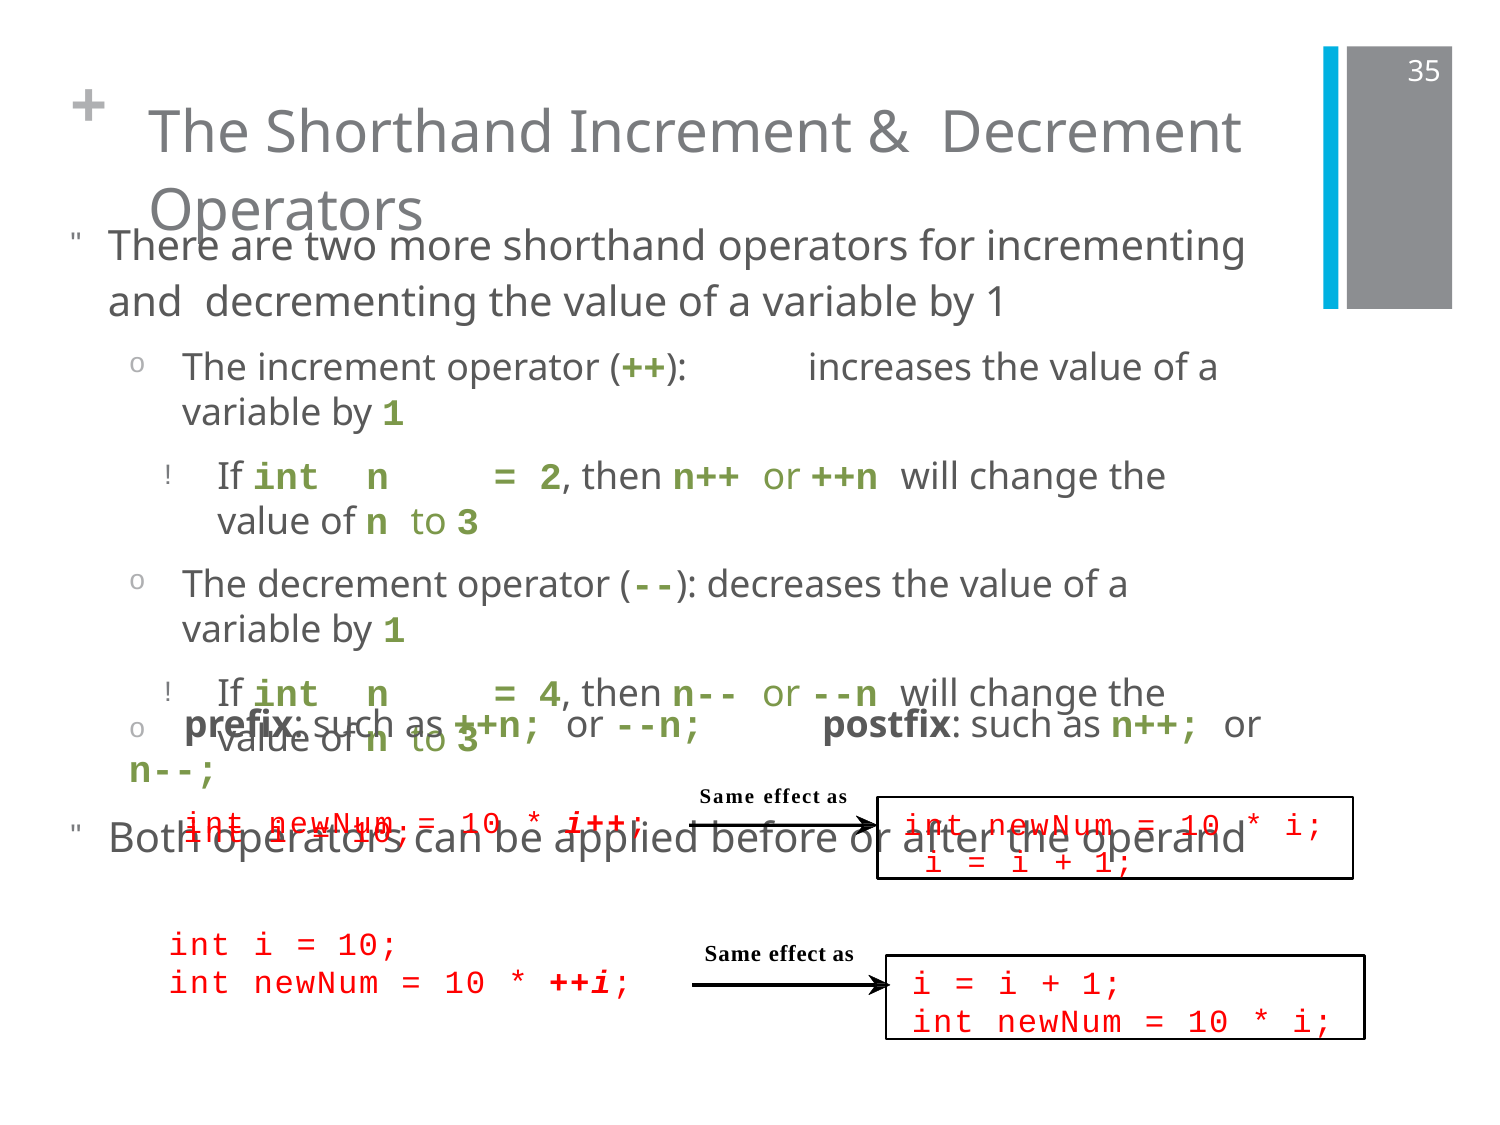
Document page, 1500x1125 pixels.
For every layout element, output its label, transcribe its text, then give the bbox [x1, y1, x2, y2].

text_box There are two more shorthand operators for incrementing and decrementing the value of a variable by 1 The increment operator (++): increases the value of a variable by 1 If int n = 2, then n++ or ++n will change the value of n to 3 The decrement operator (--): decreases the value of a variable by 1 If int n = 4, then n-- or --n will change the value of n to 3 Both operators can be applied before or after the operand [68, 212, 1324, 861]
text_box [856, 815, 878, 835]
title + The Shorthand Increment & Decrement Operators [68, 50, 1324, 212]
text_box [692, 983, 875, 987]
text_box 35 [1405, 52, 1442, 88]
text_box int newNum = 10 * i++; [181, 803, 652, 840]
text_box [868, 975, 891, 995]
text_box int newNum = 10 * i; i = i + 1; [877, 797, 1353, 879]
text_box [1323, 46, 1339, 309]
text_box int i = 10; int newNum = 10 * ++i; [166, 923, 639, 1001]
text_box o prefix: such as ++n; or --n; postfix: such as n++; or n--; int i = 10; [126, 699, 1351, 849]
text_box i = i + 1; int newNum = 10 * i; [885, 955, 1365, 1039]
text_box Same effect as [702, 938, 858, 967]
text_box [689, 823, 862, 827]
text_box Same effect as [697, 782, 852, 808]
